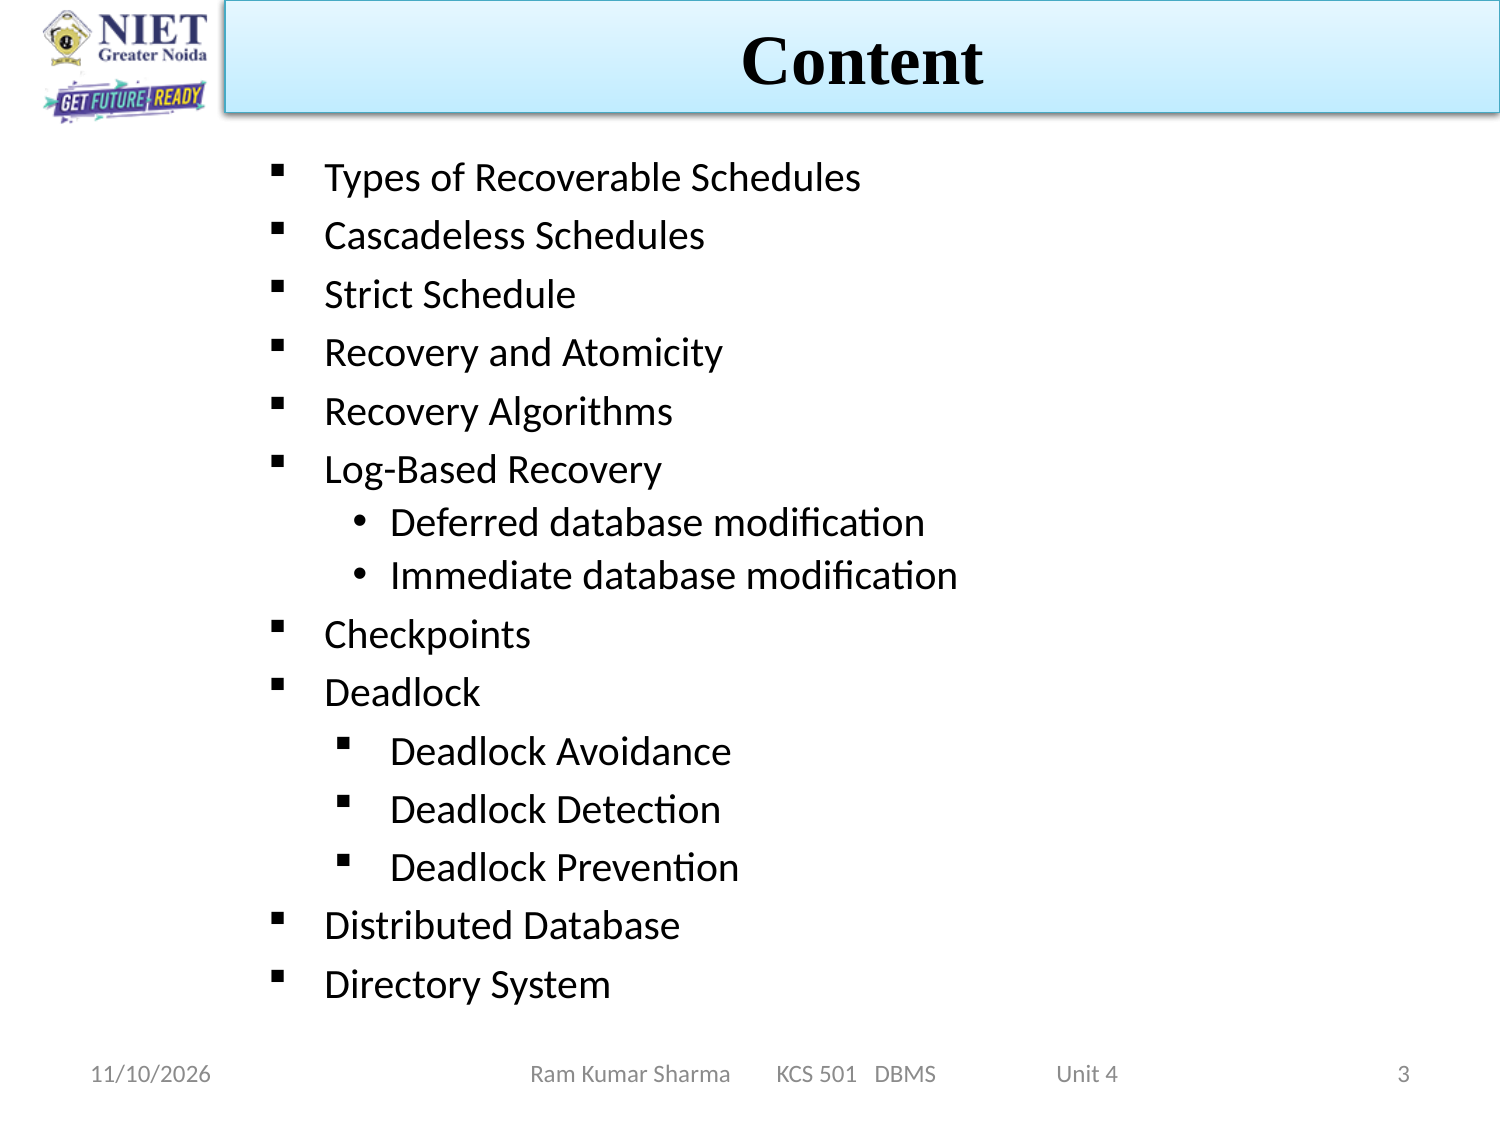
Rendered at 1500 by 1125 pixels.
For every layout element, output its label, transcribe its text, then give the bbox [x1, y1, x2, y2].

slide_number 3 [1238, 1042, 1425, 1103]
list Types of Recoverable Schedules Cascadeless Schedules Strict Schedule Recovery and Atomicity Recovery Algorithms Log-Based Recovery Deferred database modification Immediate database modification Checkpoints Deadlock Deadlock Avoidance Deadlock Detection Deadlock Prevention Distributed Database Directory System [187, 142, 1425, 1031]
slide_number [75, 1042, 412, 1103]
text_box Content [224, 0, 1500, 113]
footer Ram Kumar Sharma KCS 501 DBMS Unit 4 [412, 1042, 1238, 1103]
picture [5, 0, 244, 134]
